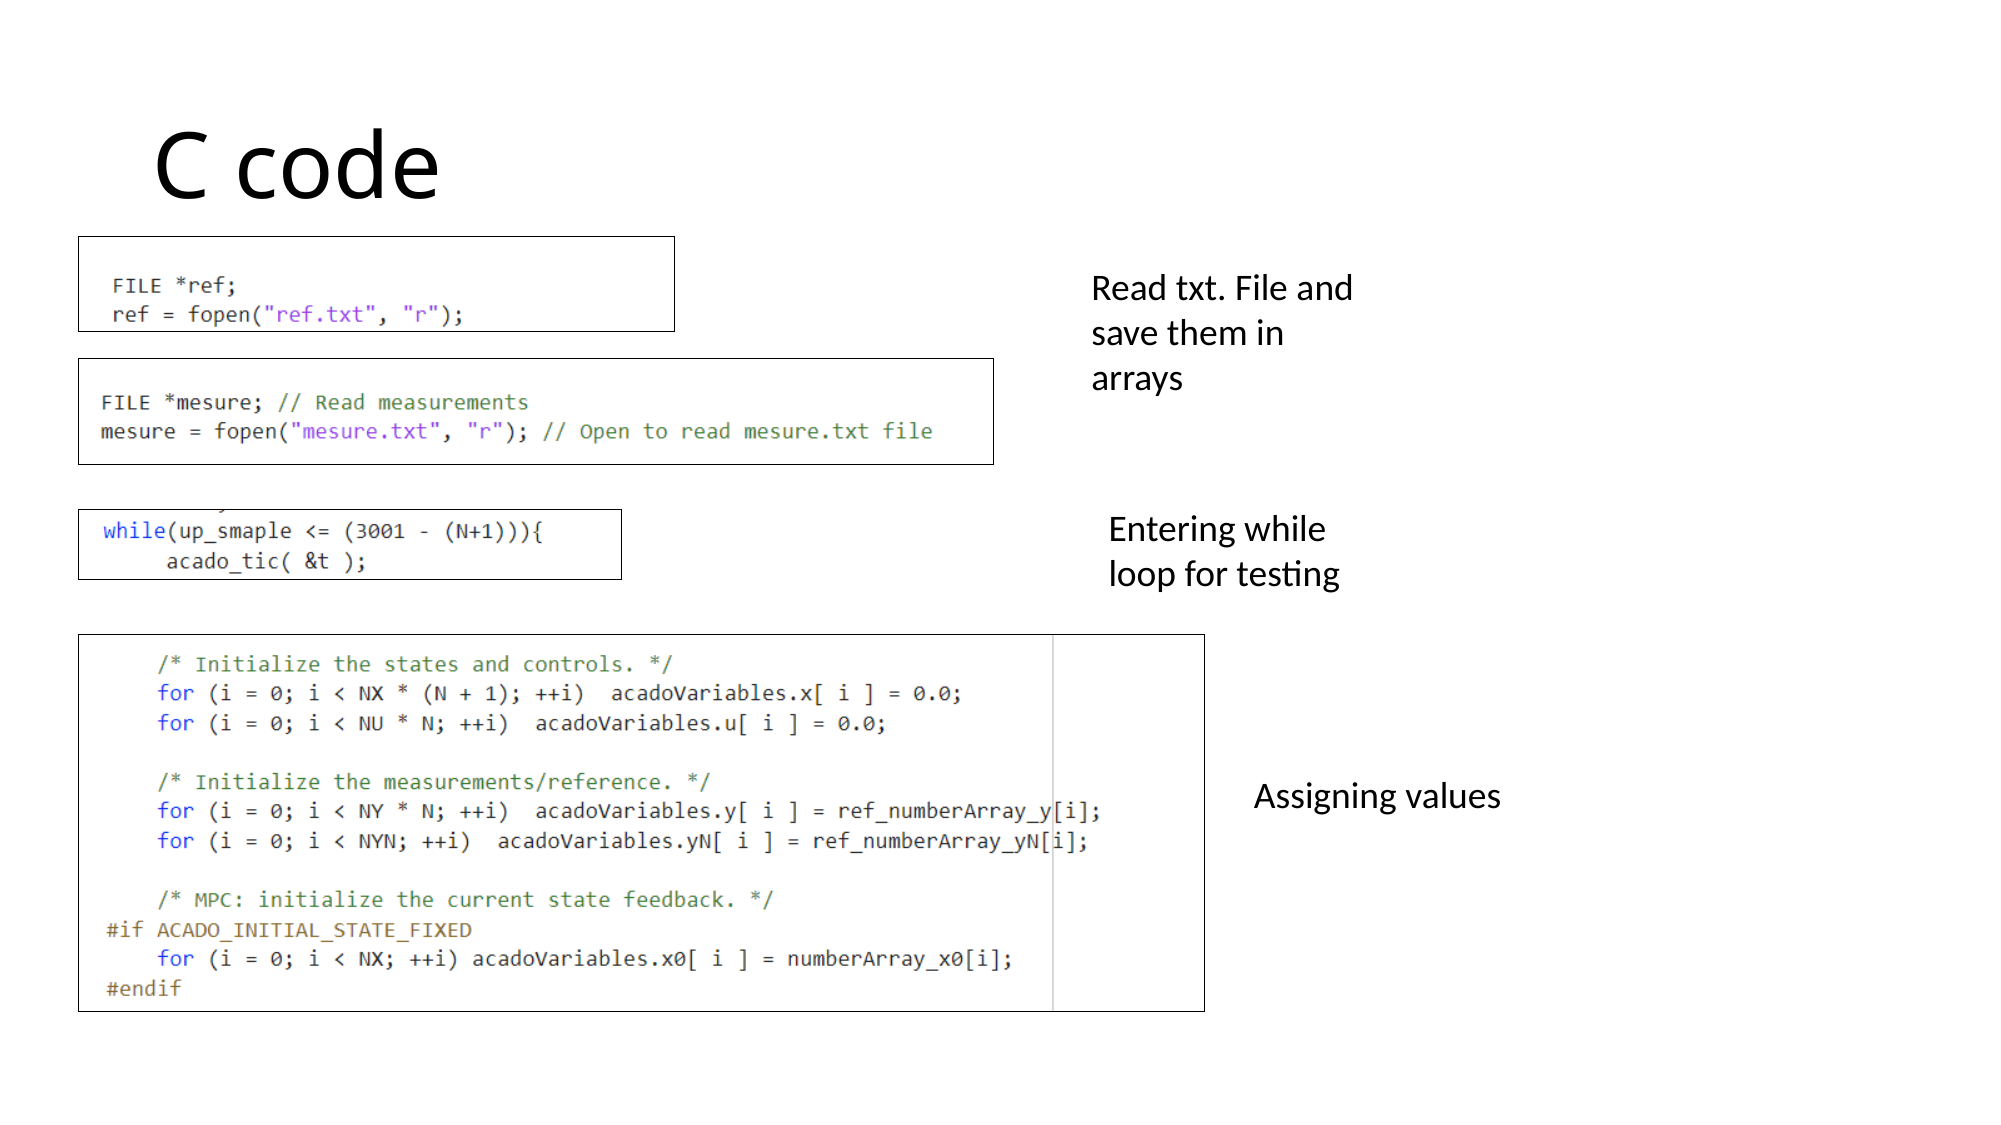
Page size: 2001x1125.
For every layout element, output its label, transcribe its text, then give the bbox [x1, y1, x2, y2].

text_box Assigning values [1239, 763, 1551, 824]
text_box Read txt. File and save them in arrays [1076, 255, 1388, 406]
text_box Entering while loop for testing [1093, 496, 1406, 602]
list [78, 509, 622, 580]
picture [78, 358, 994, 465]
picture [78, 634, 1205, 1011]
title C code [137, 59, 1863, 278]
picture [78, 236, 675, 332]
